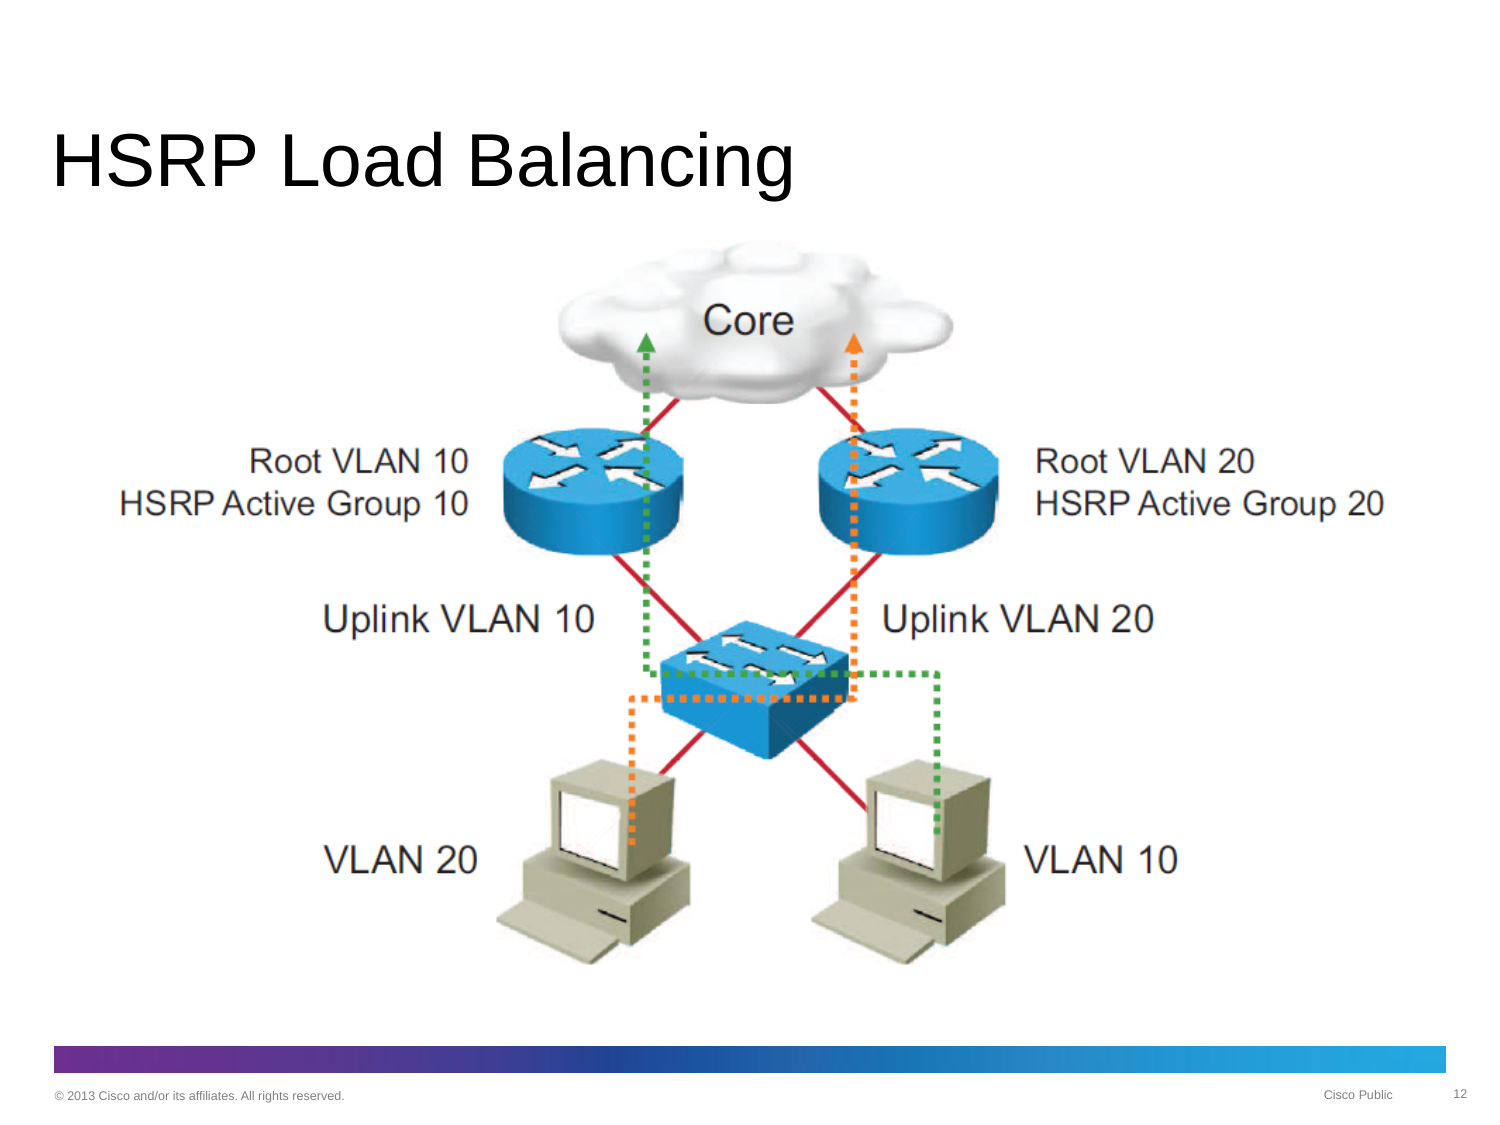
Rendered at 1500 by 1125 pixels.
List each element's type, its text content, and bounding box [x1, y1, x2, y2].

picture [97, 234, 1404, 996]
picture [54, 1046, 1446, 1073]
title HSRP Load Balancing [37, 70, 1447, 209]
